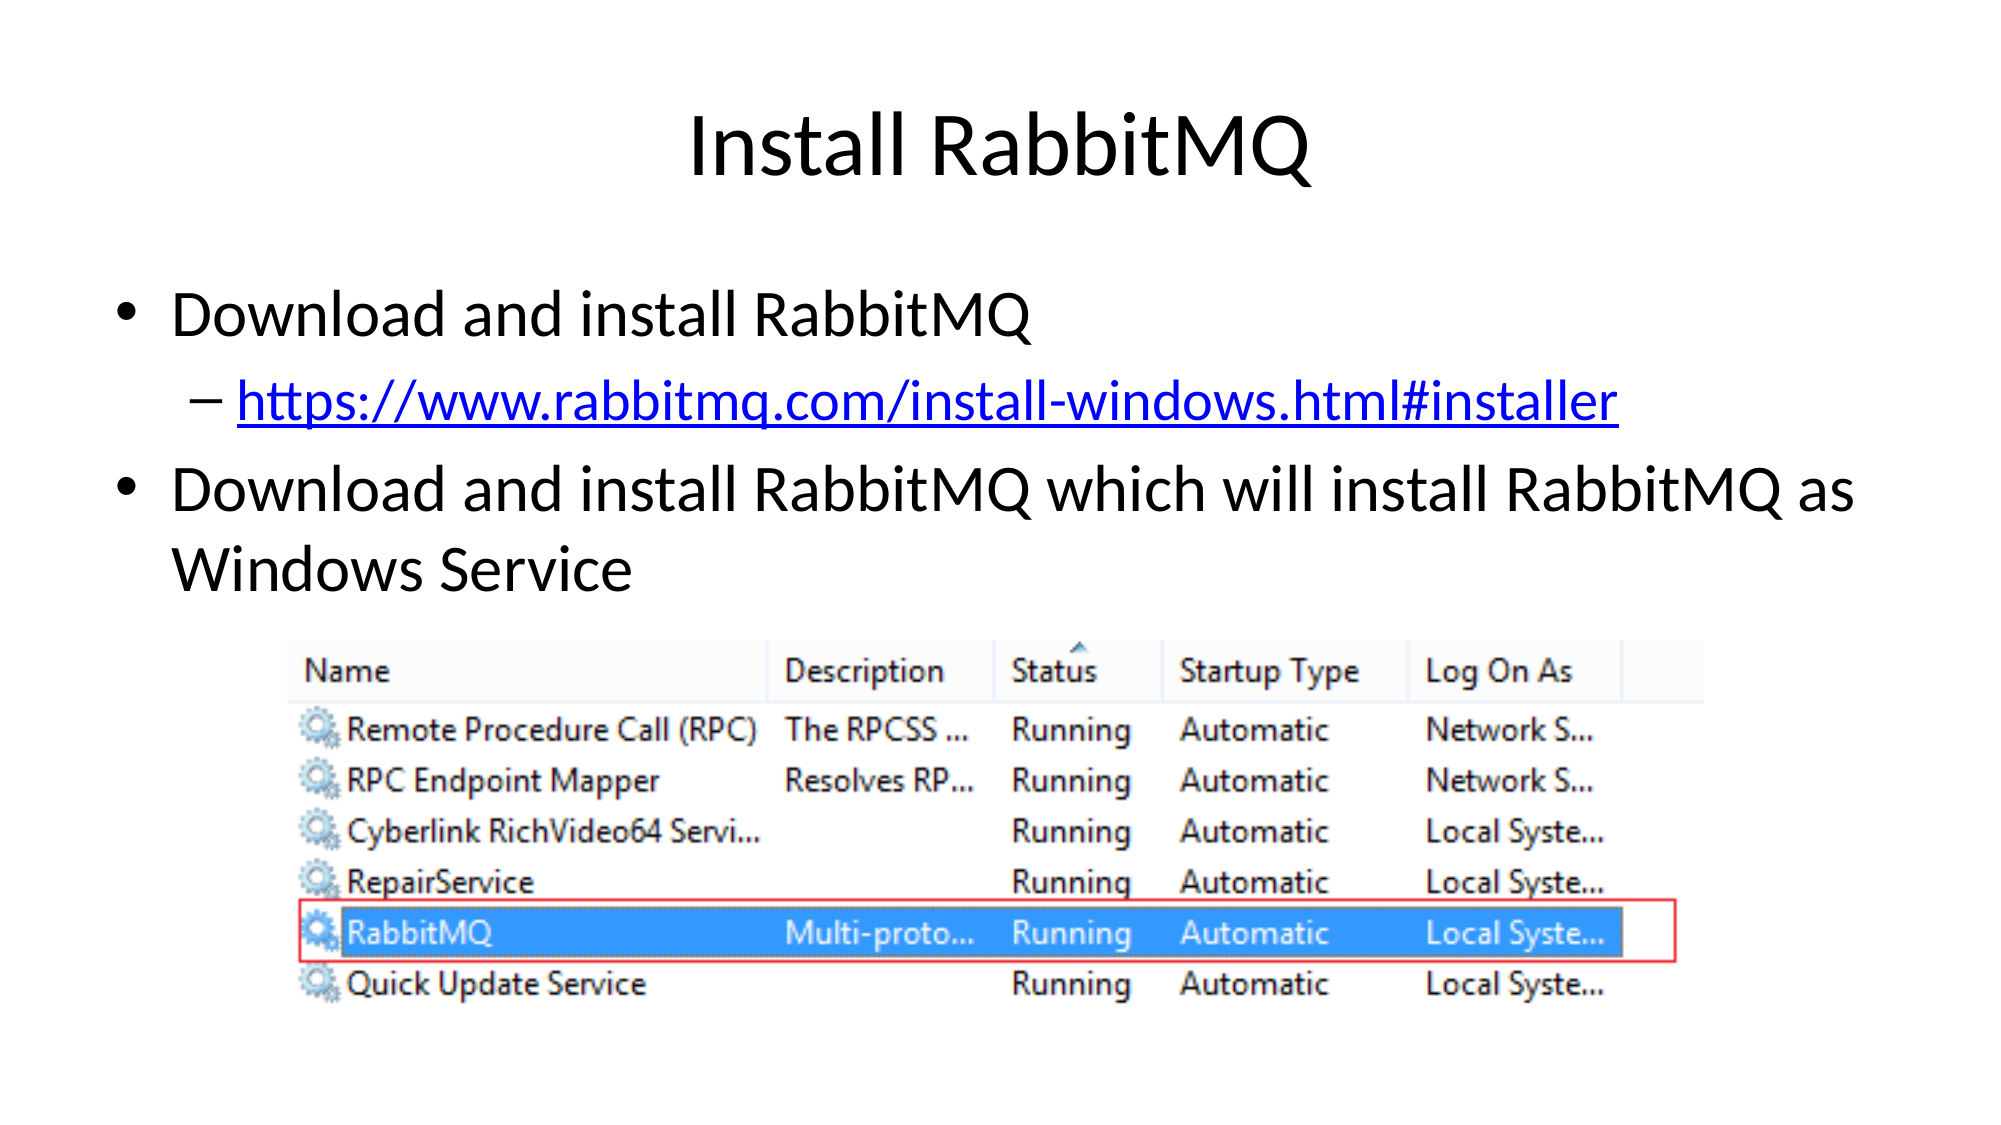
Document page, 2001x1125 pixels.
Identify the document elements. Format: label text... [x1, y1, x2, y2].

picture [278, 639, 1704, 1009]
list Download and install RabbitMQ https://www.rabbitmq.com/install-windows.html#installer Download and install RabbitMQ which will install RabbitMQ as Windows Service [99, 262, 1900, 1005]
title Install RabbitMQ [99, 45, 1900, 233]
